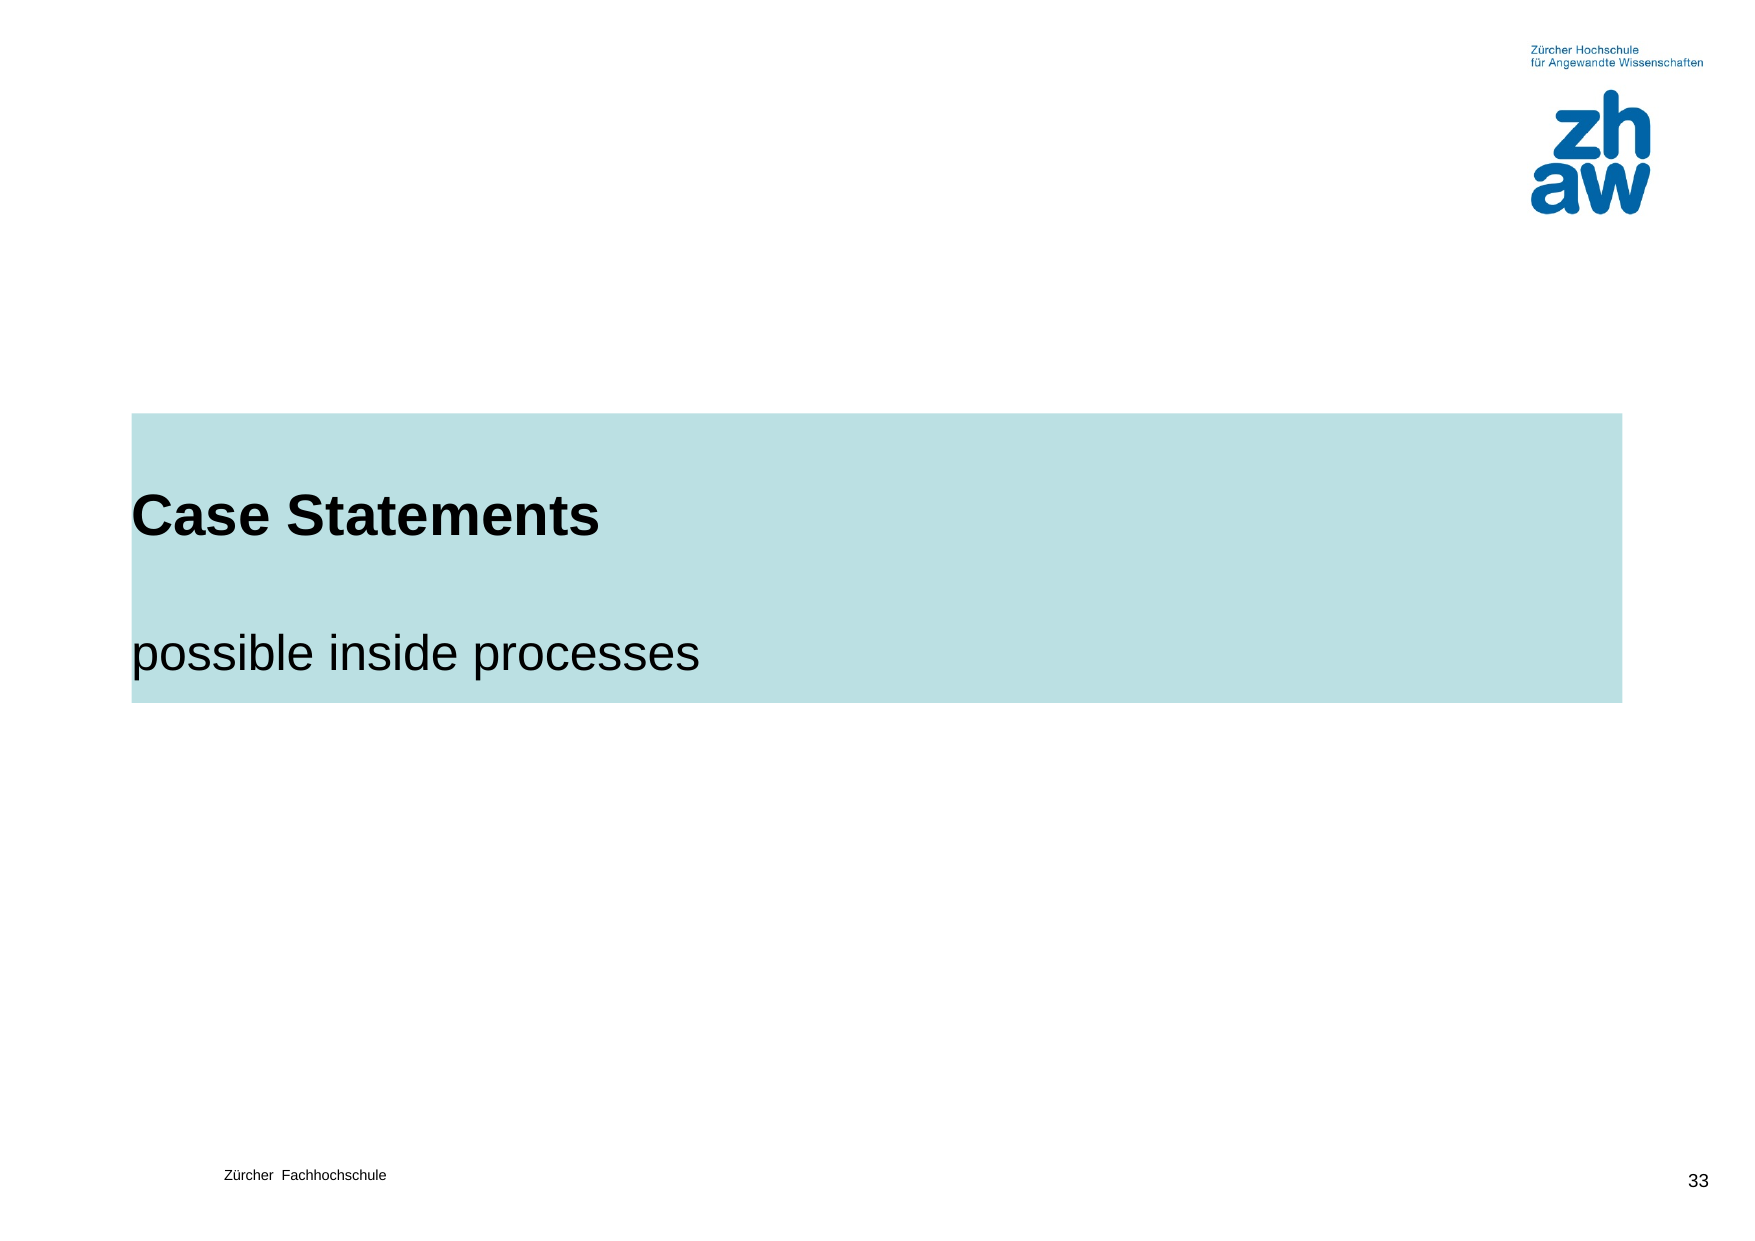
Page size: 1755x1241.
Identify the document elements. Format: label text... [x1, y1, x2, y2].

text_box Case Statements possible inside processes [131, 413, 1623, 703]
picture [1527, 41, 1706, 218]
slide_number 33 [1509, 1168, 1710, 1201]
